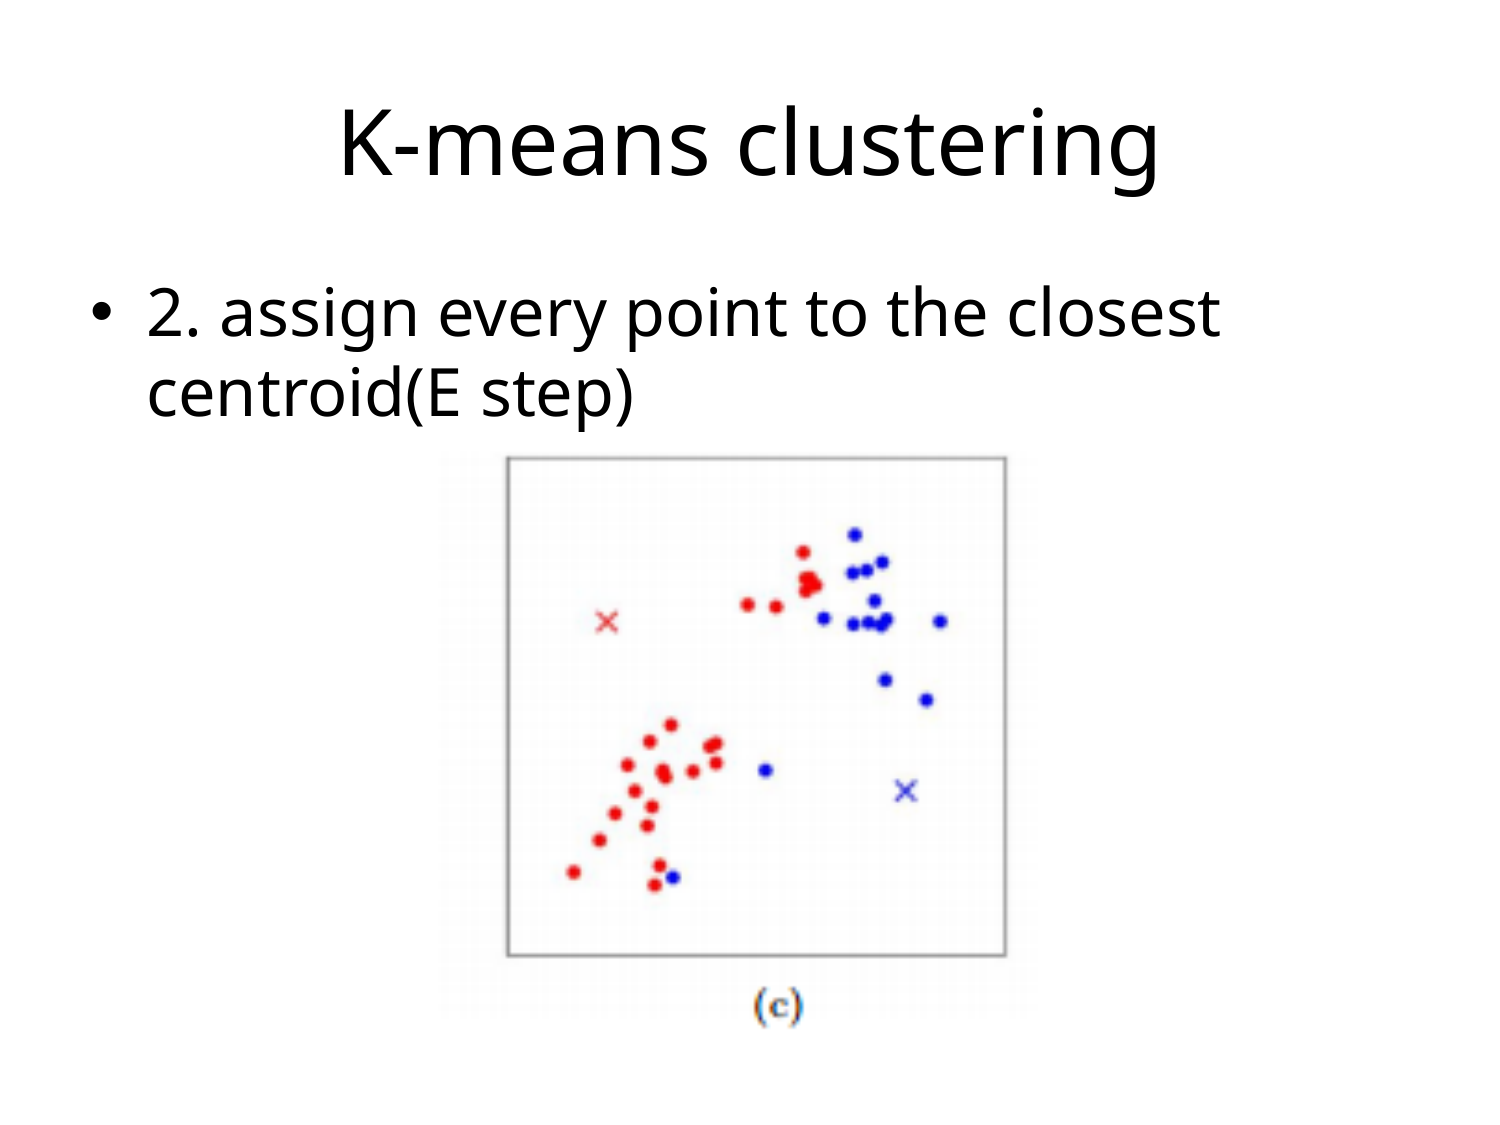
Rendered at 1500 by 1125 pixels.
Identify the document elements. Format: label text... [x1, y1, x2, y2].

picture [435, 432, 1039, 1060]
title K-means clustering [75, 45, 1425, 233]
list 2. assign every point to the closest centroid(E step) [75, 262, 1425, 1005]
